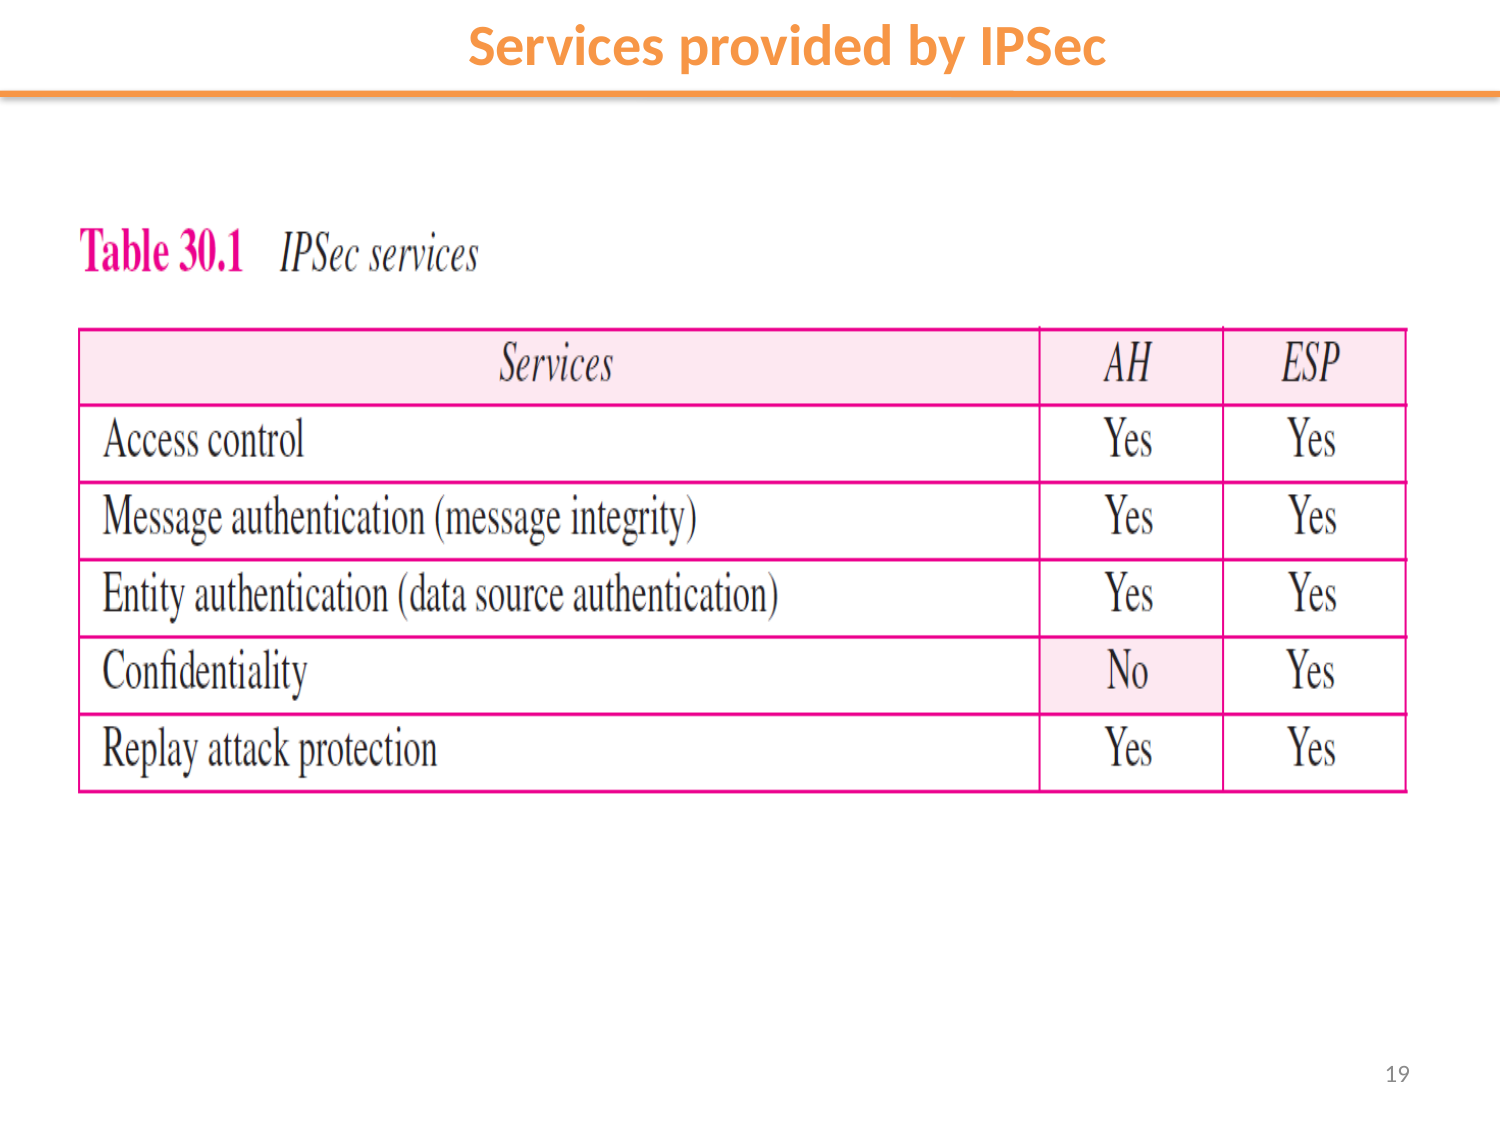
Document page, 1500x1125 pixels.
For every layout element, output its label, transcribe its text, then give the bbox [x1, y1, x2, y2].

slide_number 19 [1074, 1042, 1425, 1103]
text_box Services provided by IPSec [29, 0, 1500, 85]
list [74, 207, 1426, 814]
